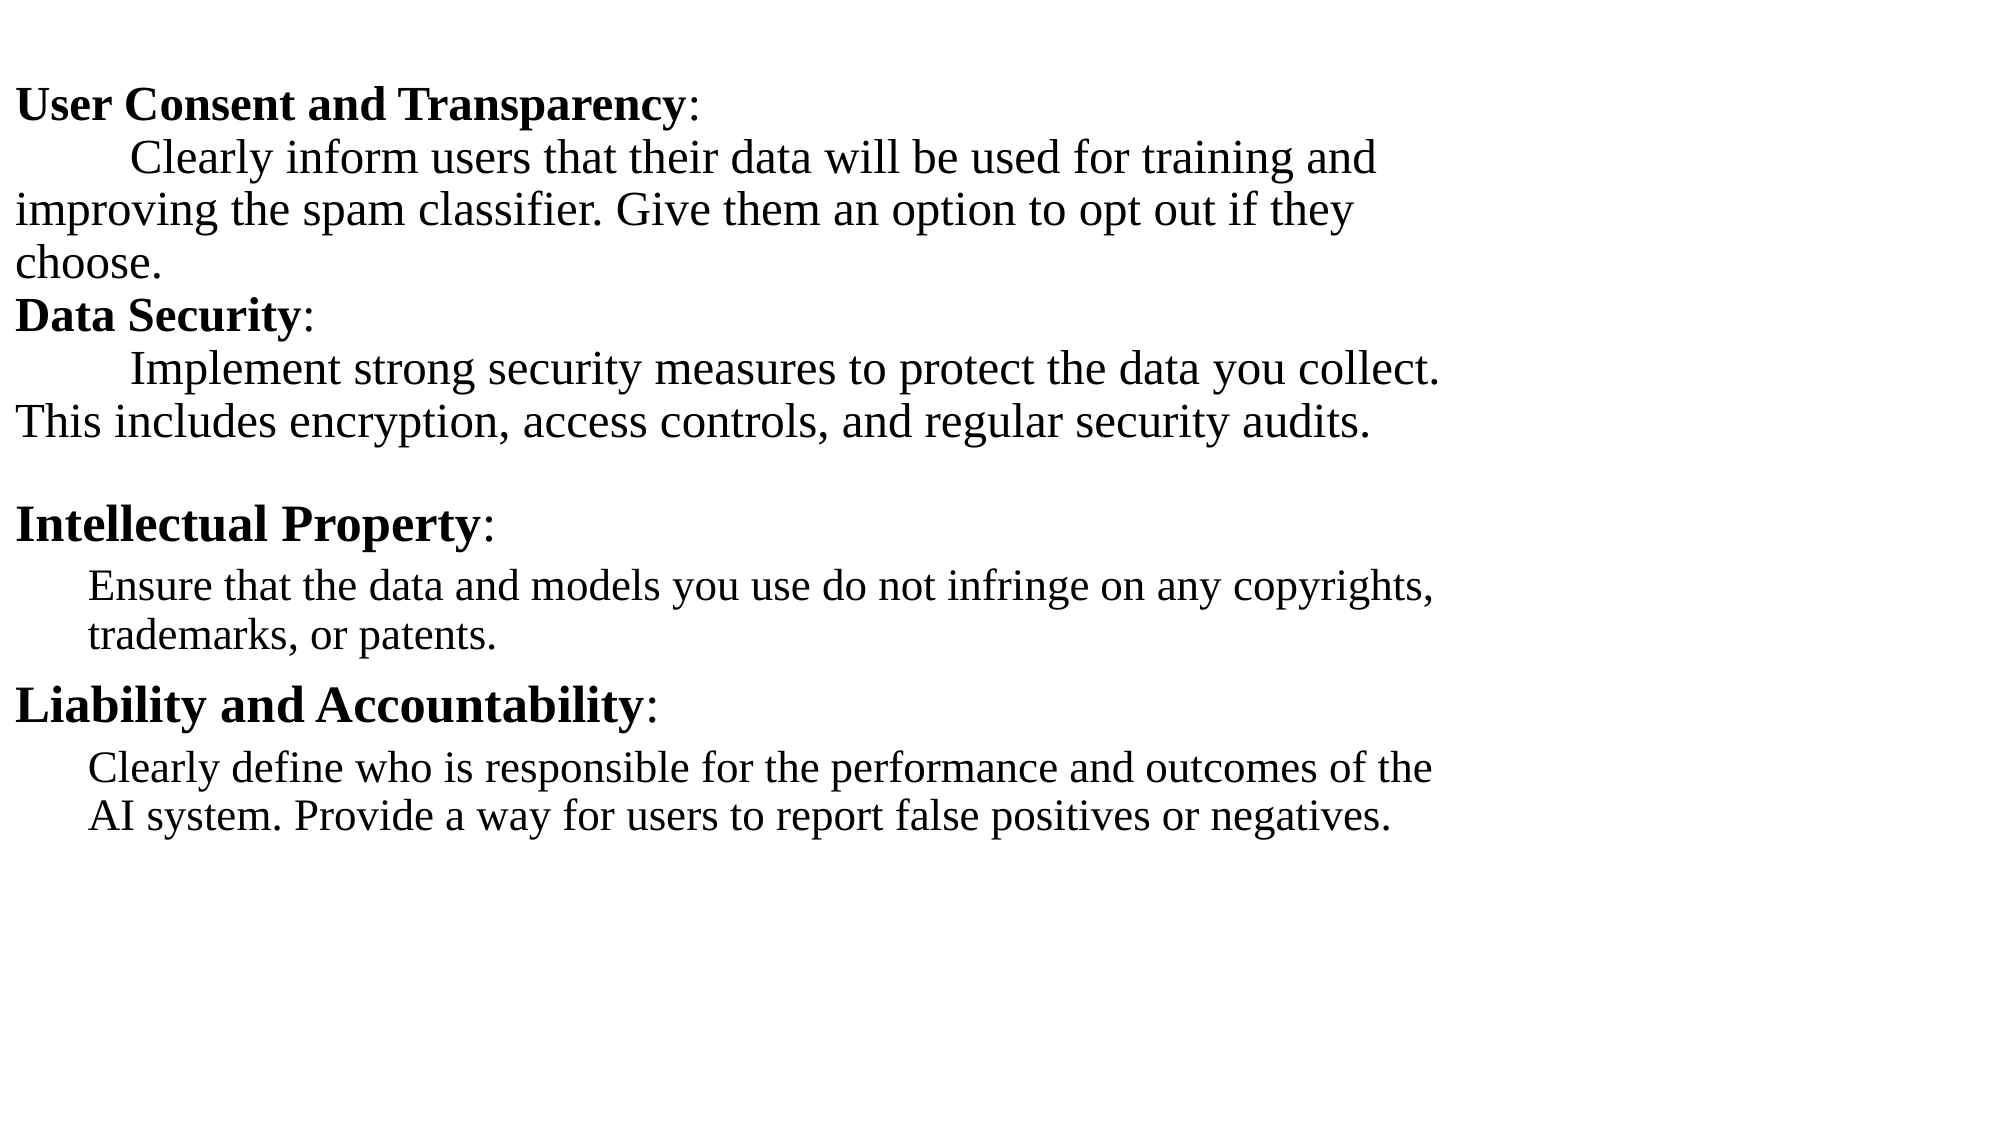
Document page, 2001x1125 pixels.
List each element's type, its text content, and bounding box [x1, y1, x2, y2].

title User Consent and Transparency: Clearly inform users that their data will be used for training and improving the spam classifier. Give them an option to opt out if they choose. Data Security: Implement strong security measures to protect the data you collect. This includes encryption, access controls, and regular security audits. [0, 66, 1462, 488]
subtitle Intellectual Property: Ensure that the data and models you use do not infringe on any copyrights, trademarks, or patents. Liability and Accountability: Clearly define who is responsible for the performance and outcomes of the AI system. Provide a way for users to report false positives or negatives. [0, 488, 1462, 863]
